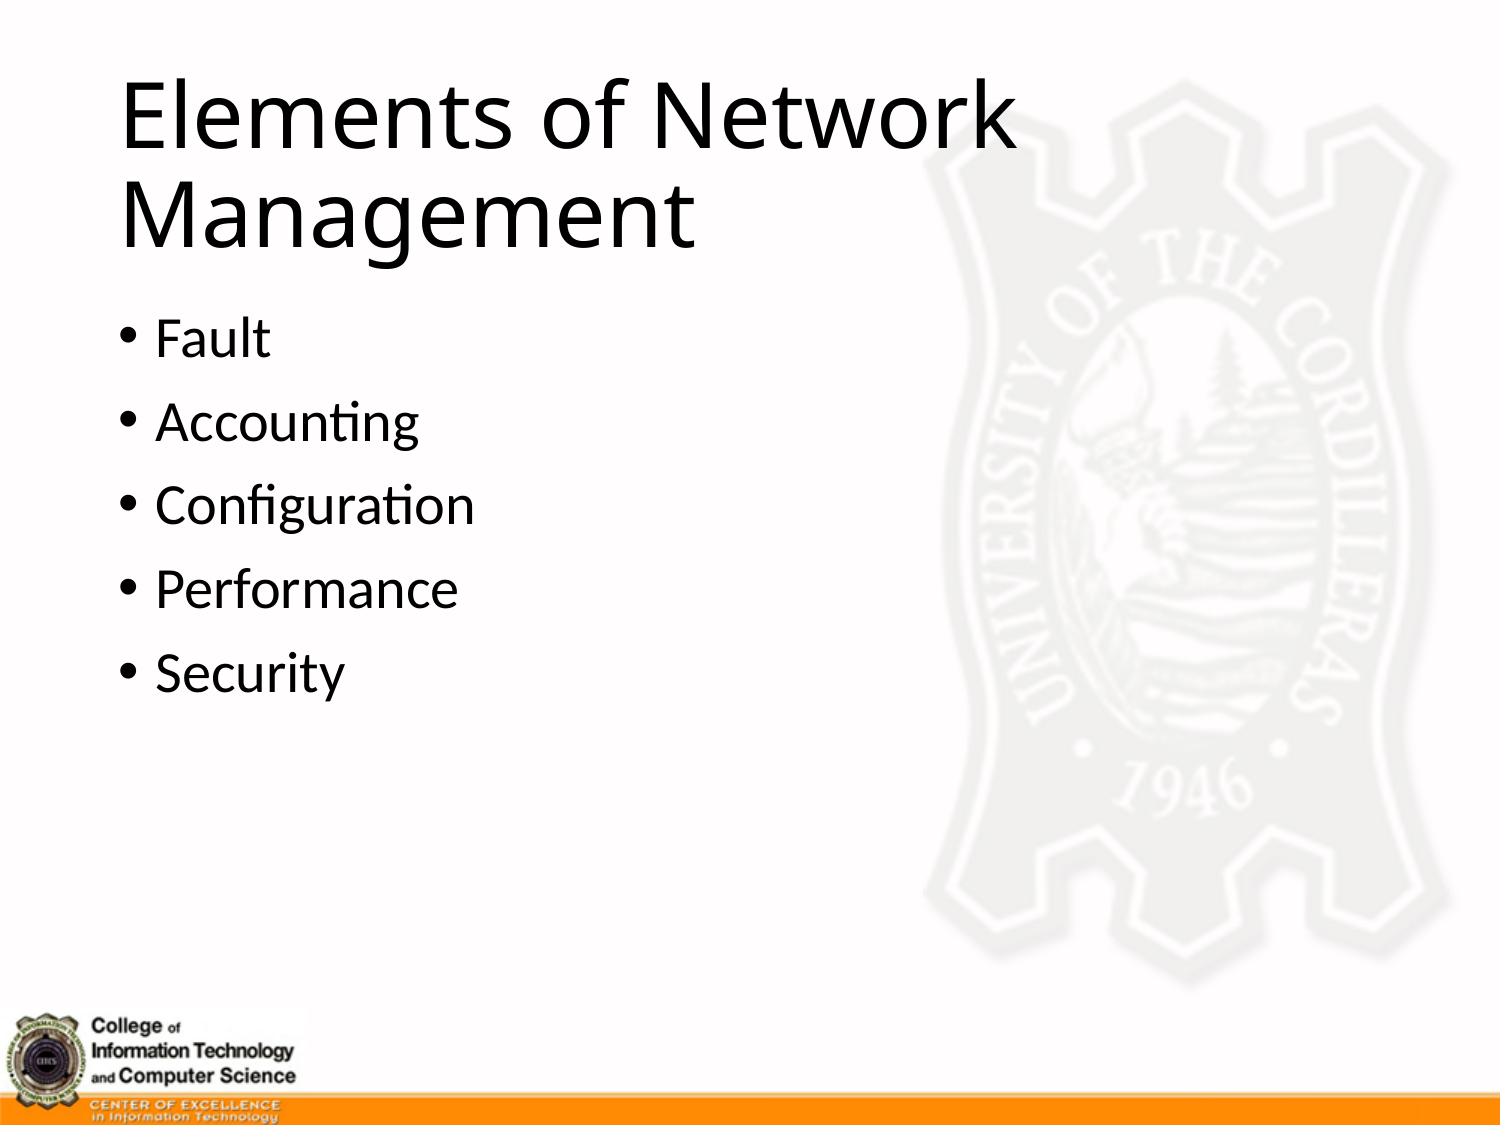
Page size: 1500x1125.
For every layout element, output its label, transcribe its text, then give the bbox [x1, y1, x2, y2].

list Fault Accounting Configuration Performance Security [103, 299, 1397, 1014]
picture [0, 0, 1500, 1125]
title Elements of Network Management [103, 59, 1397, 278]
